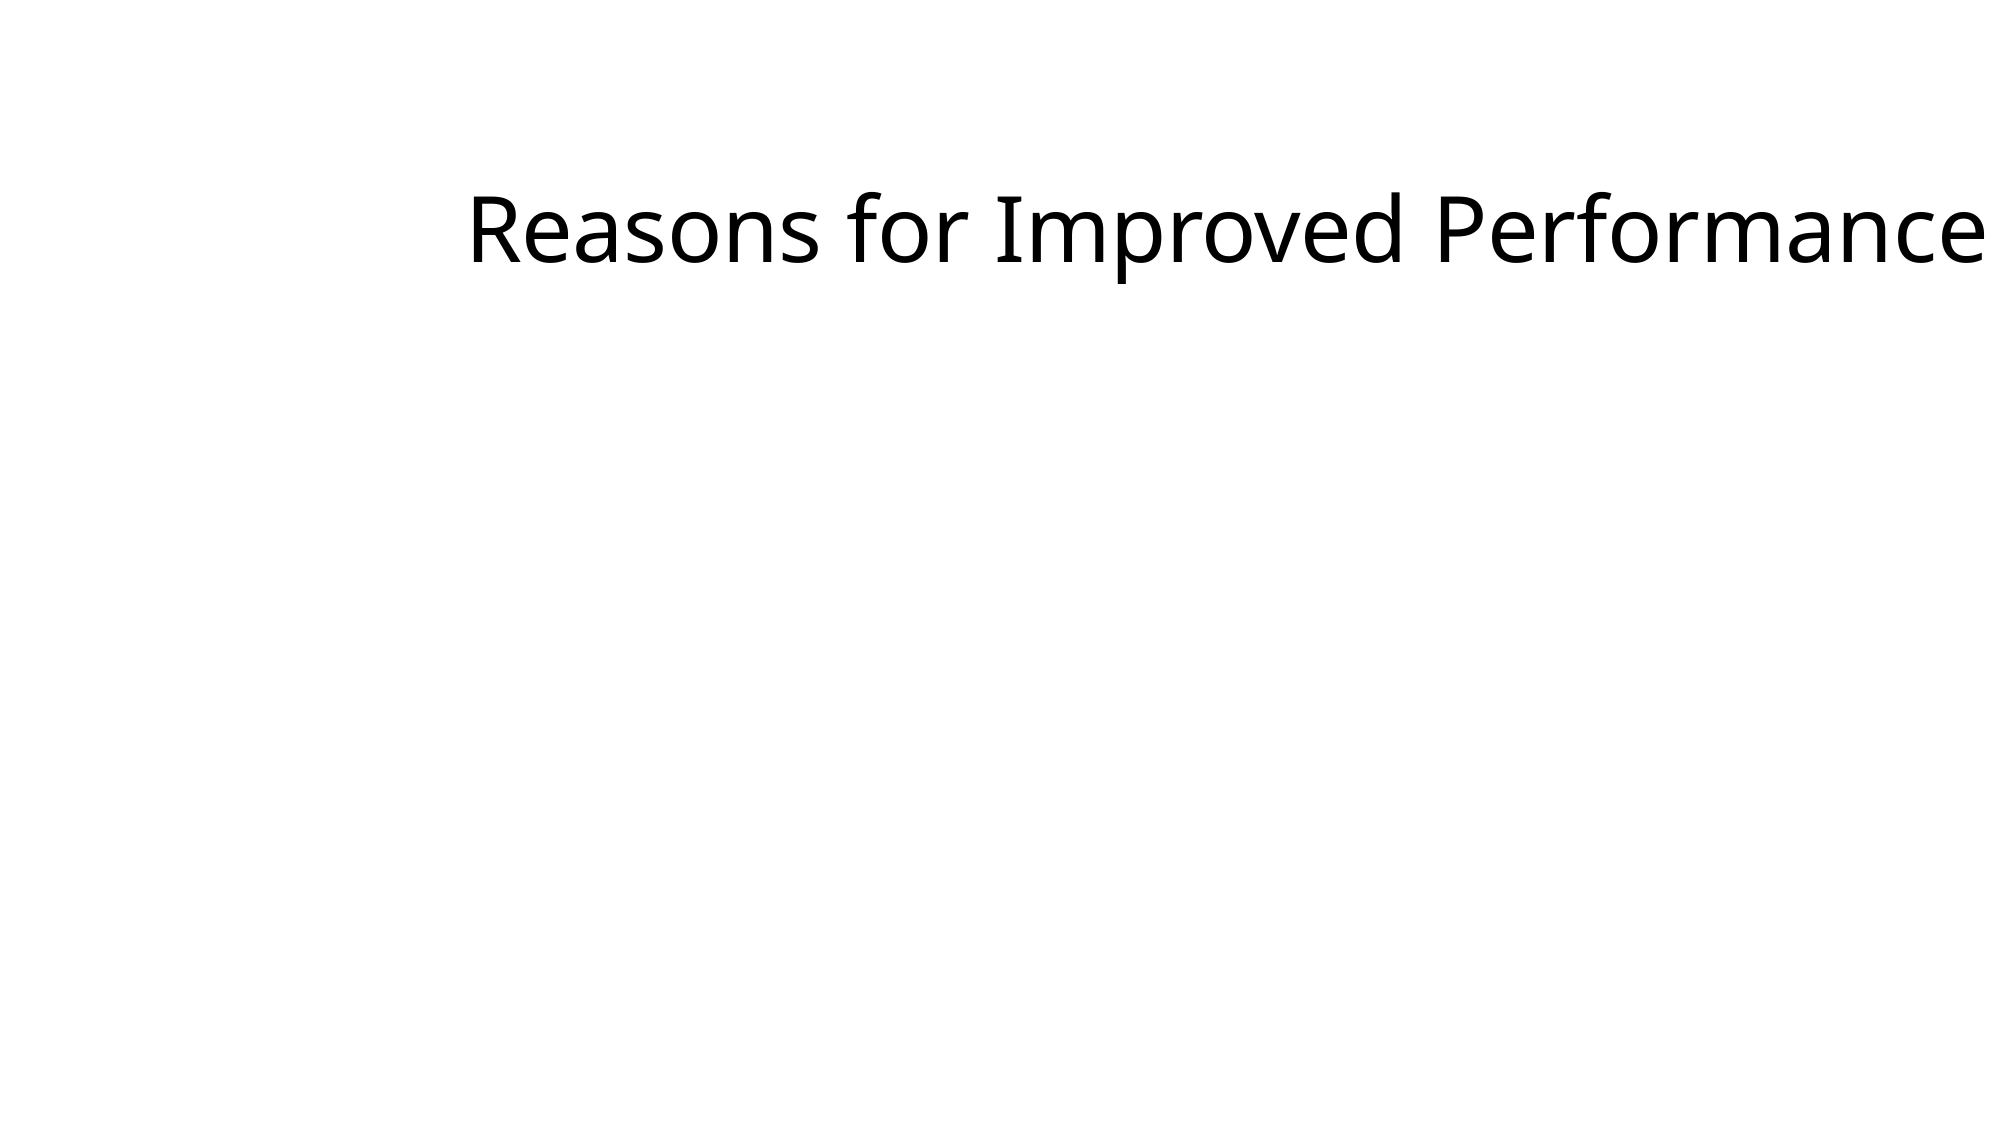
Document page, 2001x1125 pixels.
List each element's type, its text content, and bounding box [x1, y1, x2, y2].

title Reasons for Improved Performance [183, 129, 2000, 321]
